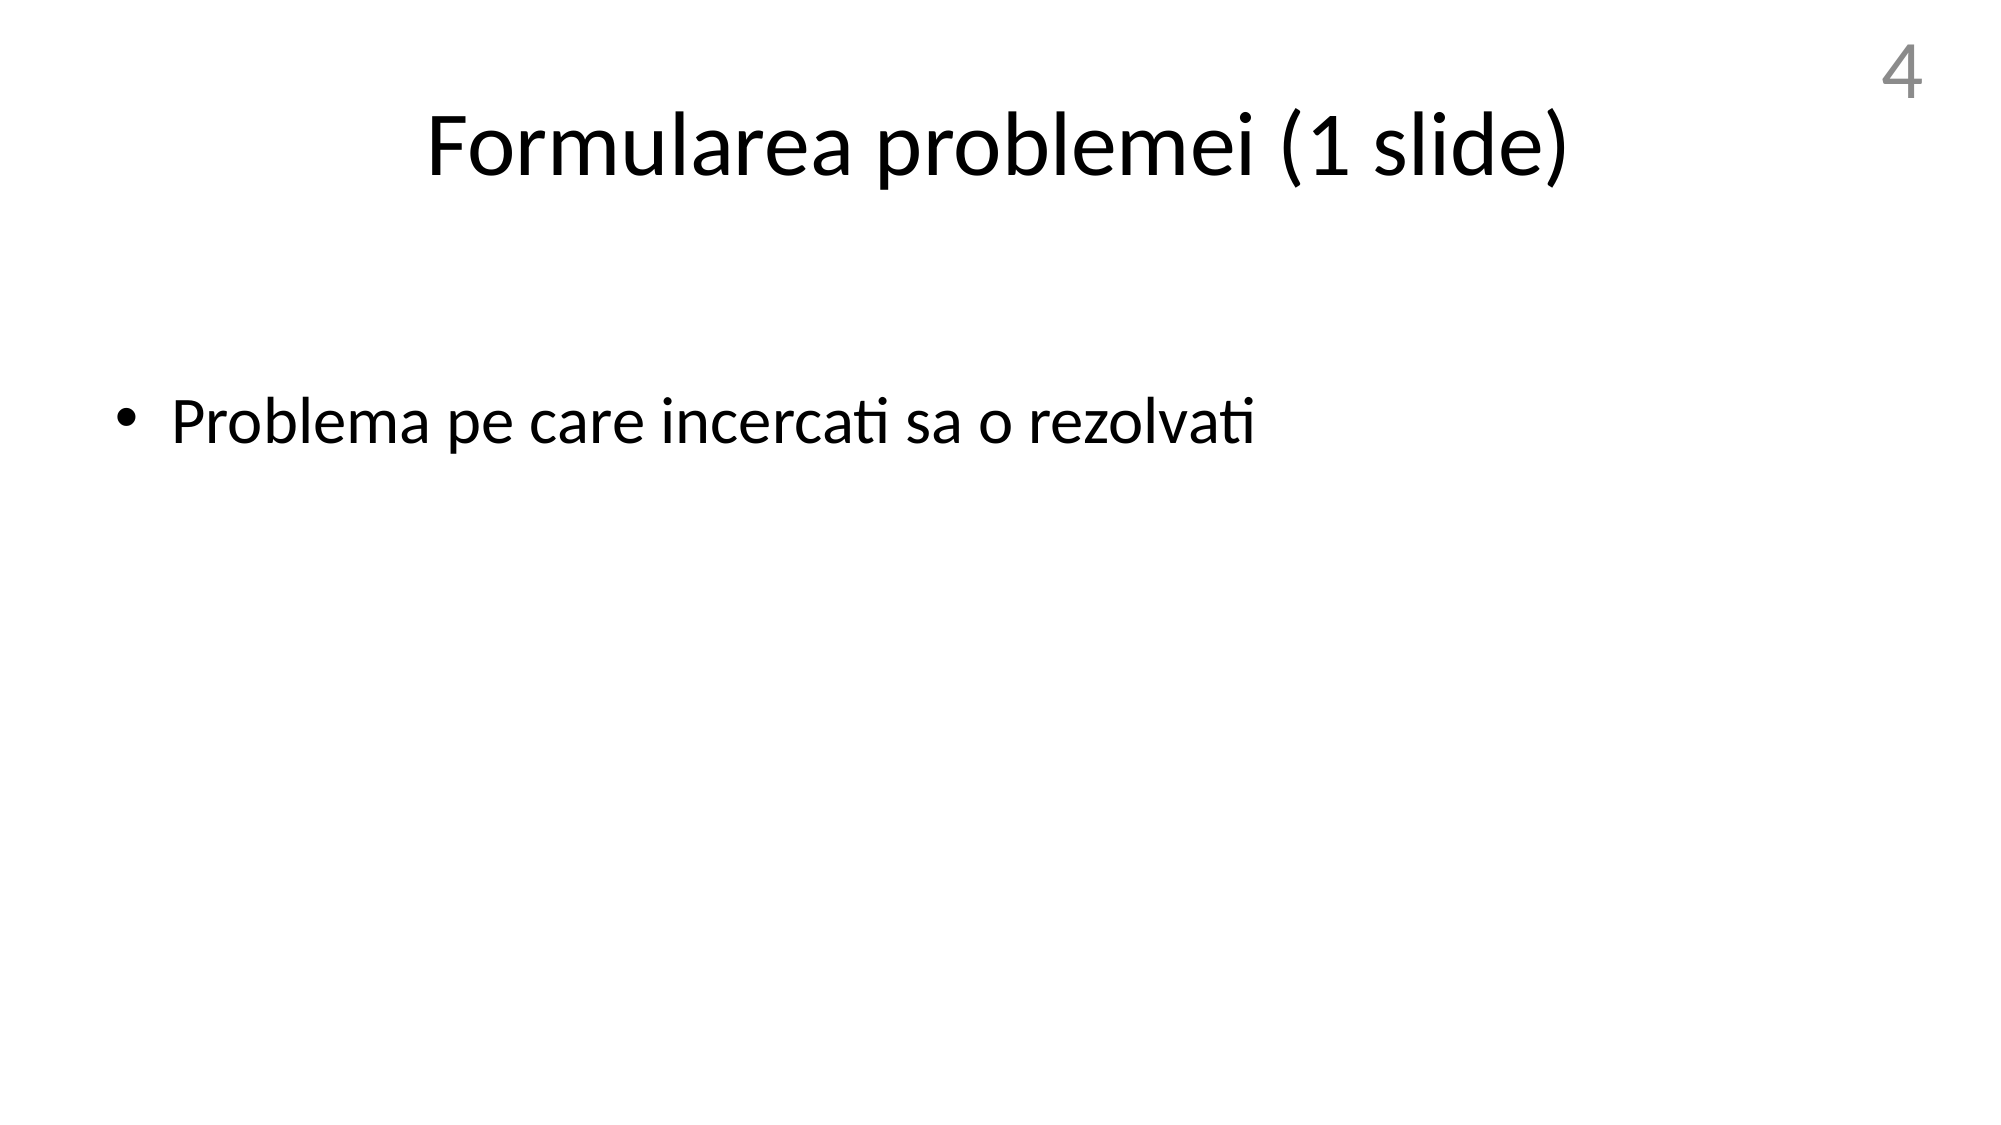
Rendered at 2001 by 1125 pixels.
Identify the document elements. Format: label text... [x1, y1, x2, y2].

title Formularea problemei (1 slide) [99, 45, 1900, 233]
slide_number 4 [1771, 35, 1939, 96]
list Problema pe care incercati sa o rezolvati [99, 368, 1900, 977]
